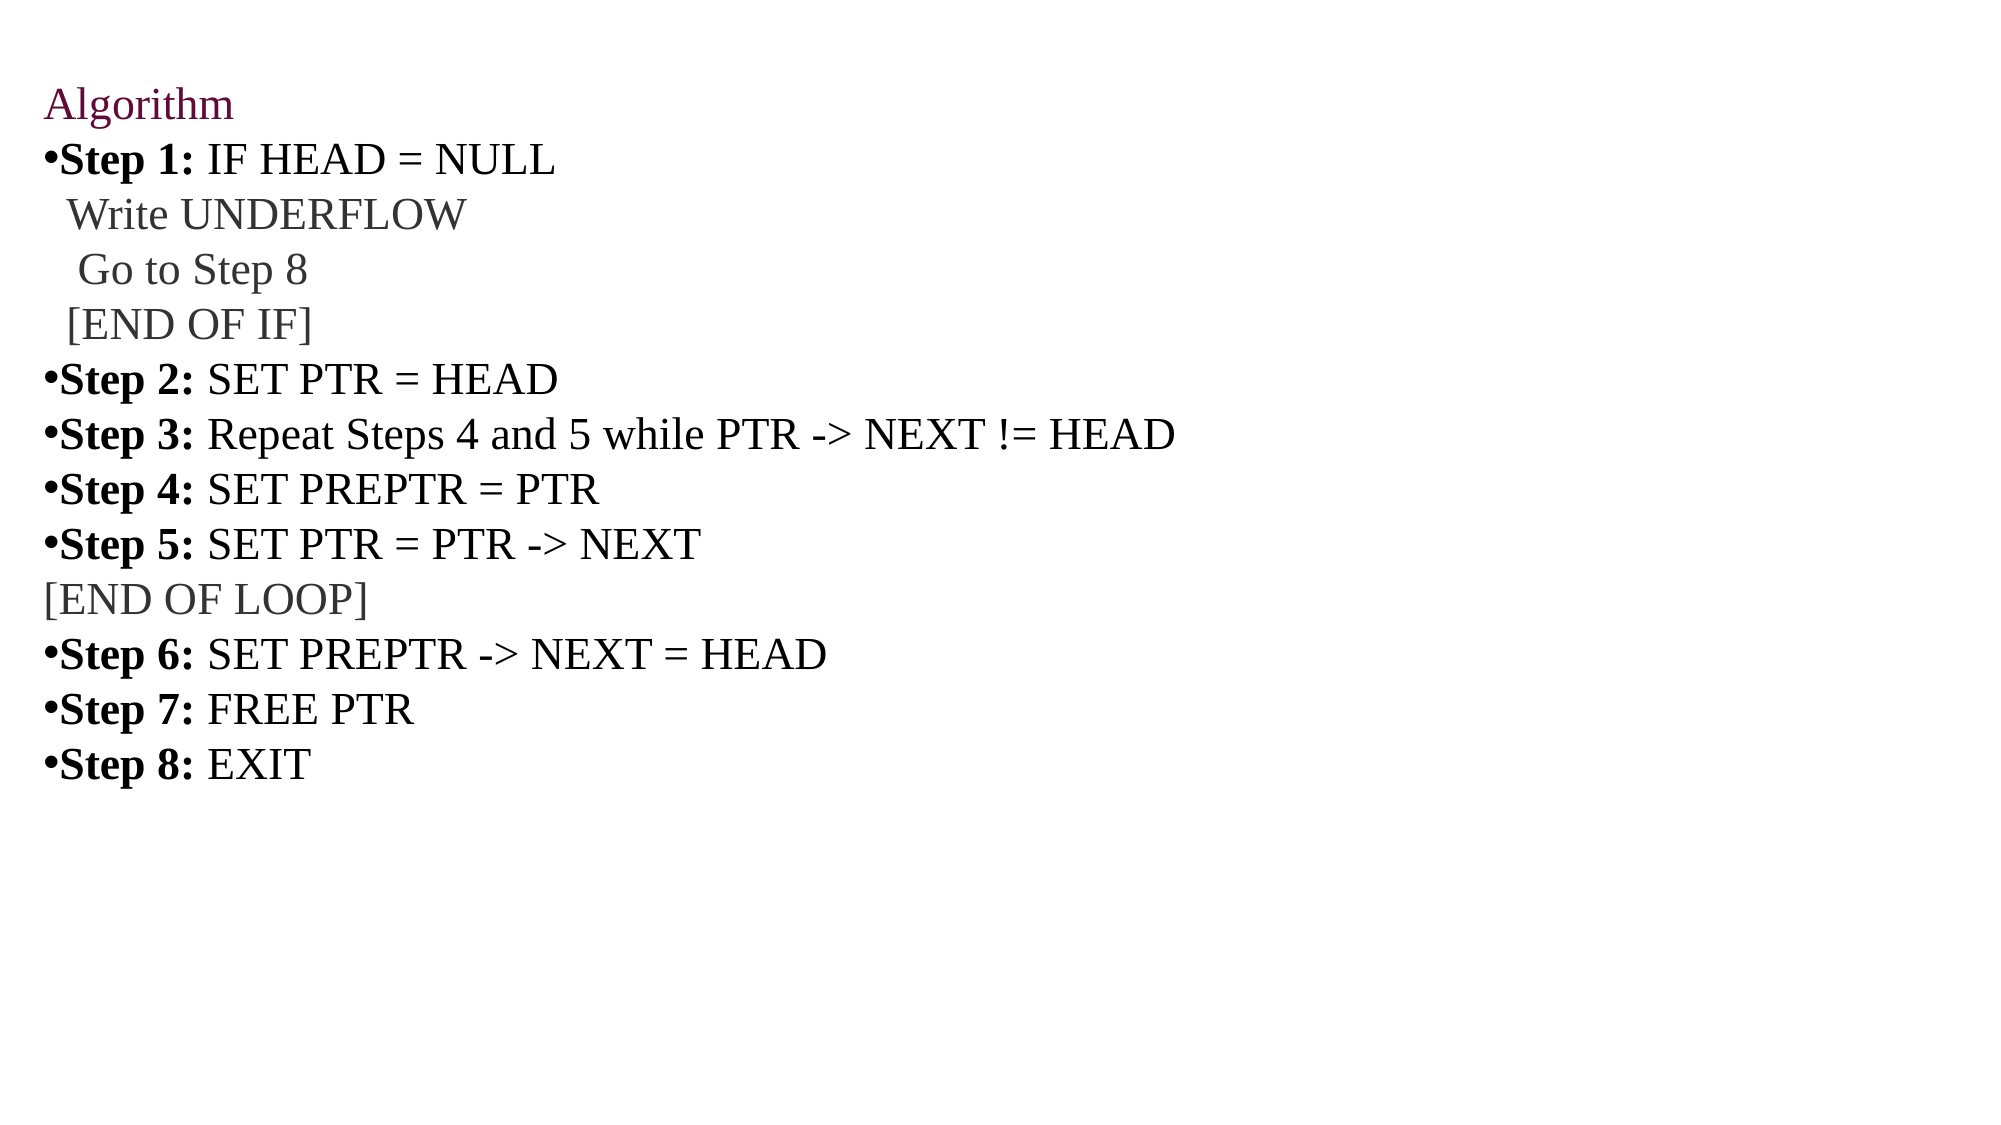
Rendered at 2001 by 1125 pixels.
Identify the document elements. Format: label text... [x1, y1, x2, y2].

text_box Algorithm Step 1: IF HEAD = NULL Write UNDERFLOW Go to Step 8 [END OF IF] Step 2: SET PTR = HEAD Step 3: Repeat Steps 4 and 5 while PTR -> NEXT != HEAD Step 4: SET PREPTR = PTR Step 5: SET PTR = PTR -> NEXT [END OF LOOP] Step 6: SET PREPTR -> NEXT = HEAD Step 7: FREE PTR Step 8: EXIT [28, 66, 1865, 797]
